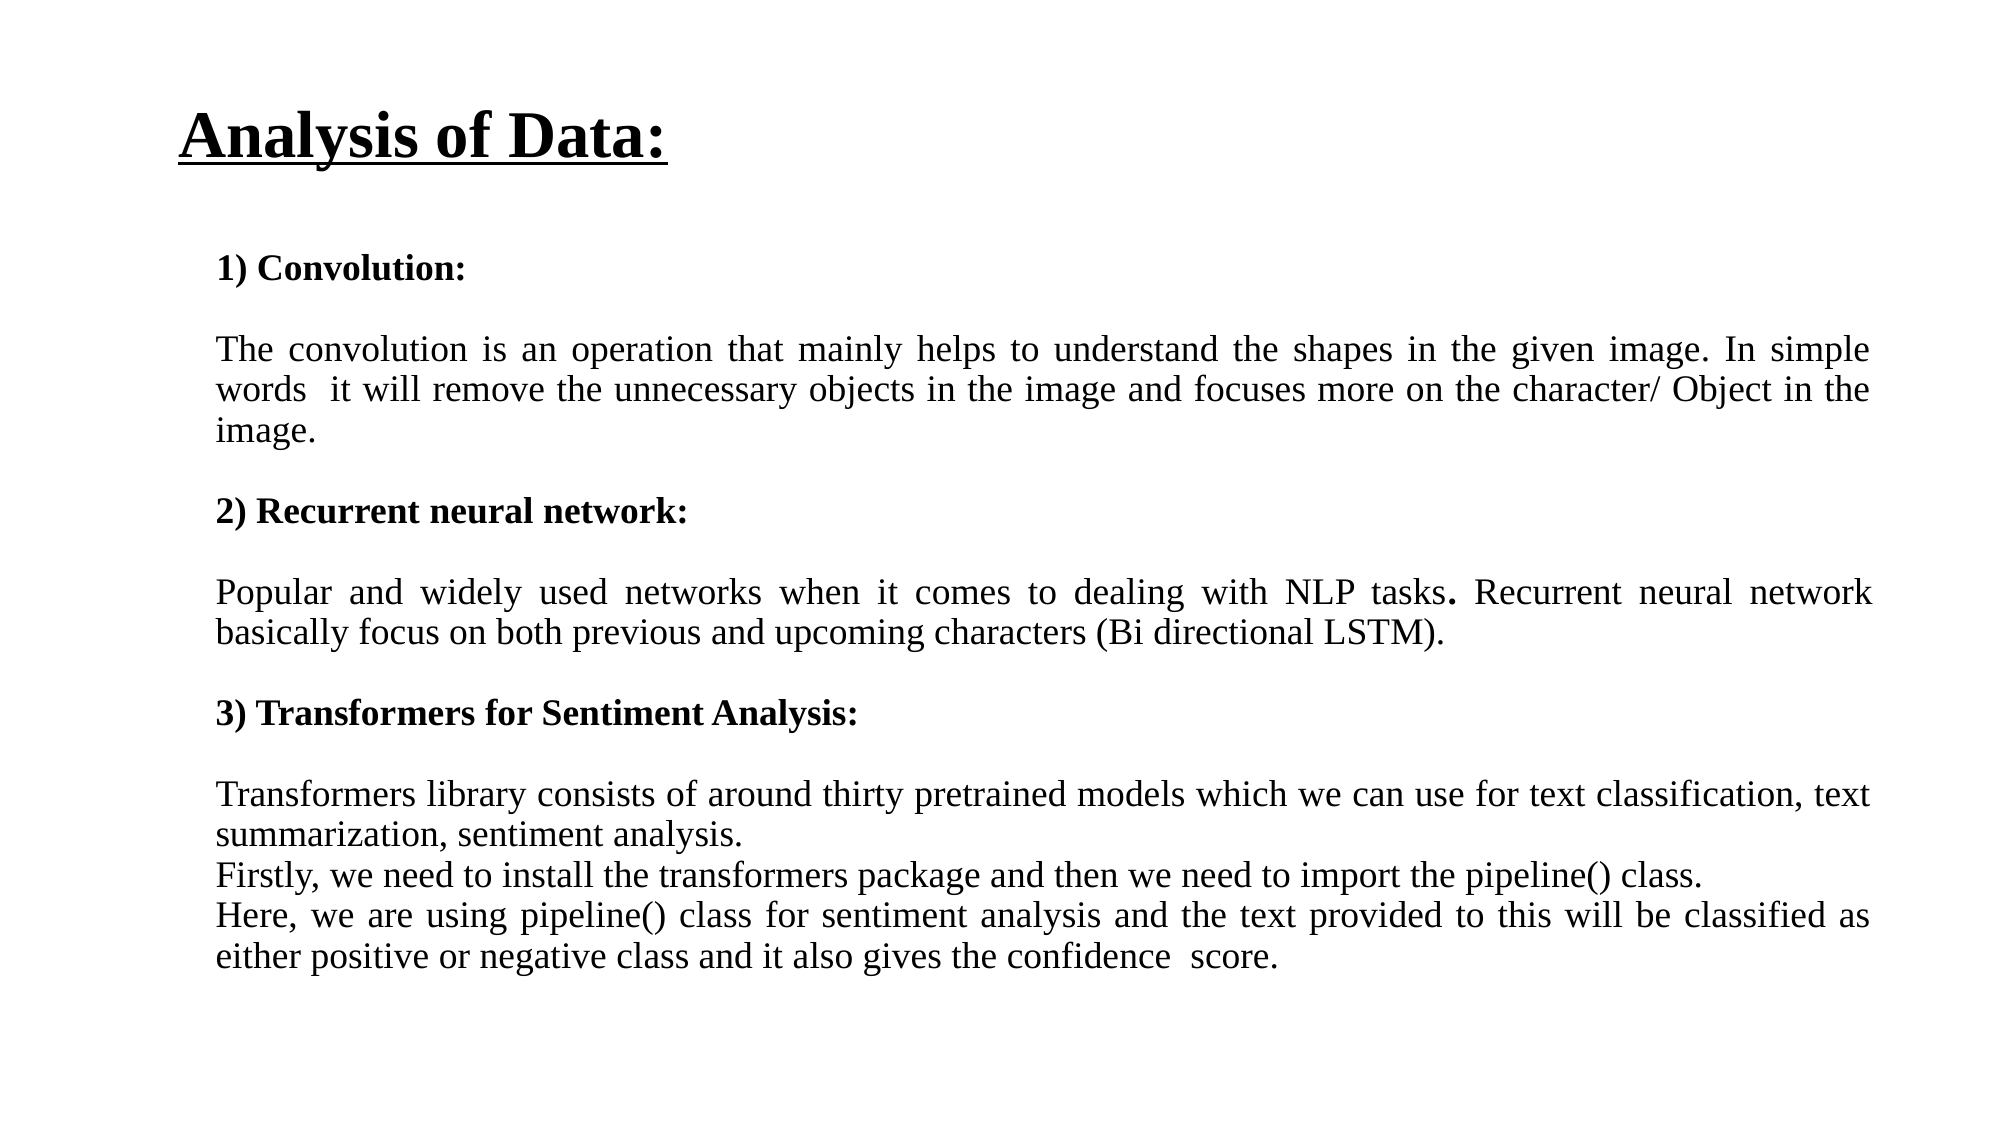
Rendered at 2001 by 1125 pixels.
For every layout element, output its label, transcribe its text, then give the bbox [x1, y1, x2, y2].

list 1) Convolution: The convolution is an operation that mainly helps to understand the shapes in the given image. In simple words it will remove the unnecessary objects in the image and focuses more on the character/ Object in the image. 2) Recurrent neural network: Popular and widely used networks when it comes to dealing with NLP tasks. Recurrent neural network basically focus on both previous and upcoming characters (Bi directional LSTM). 3) Transformers for Sentiment Analysis: Transformers library consists of around thirty pretrained models which we can use for text classification, text summarization, sentiment analysis. Firstly, we need to install the transformers package and then we need to import the pipeline() class. Here, we are using pipeline() class for sentiment analysis and the text provided to this will be classified as either positive or negative class and it also gives the confidence score. [163, 195, 1889, 1055]
title Analysis of Data: [163, 70, 1889, 195]
